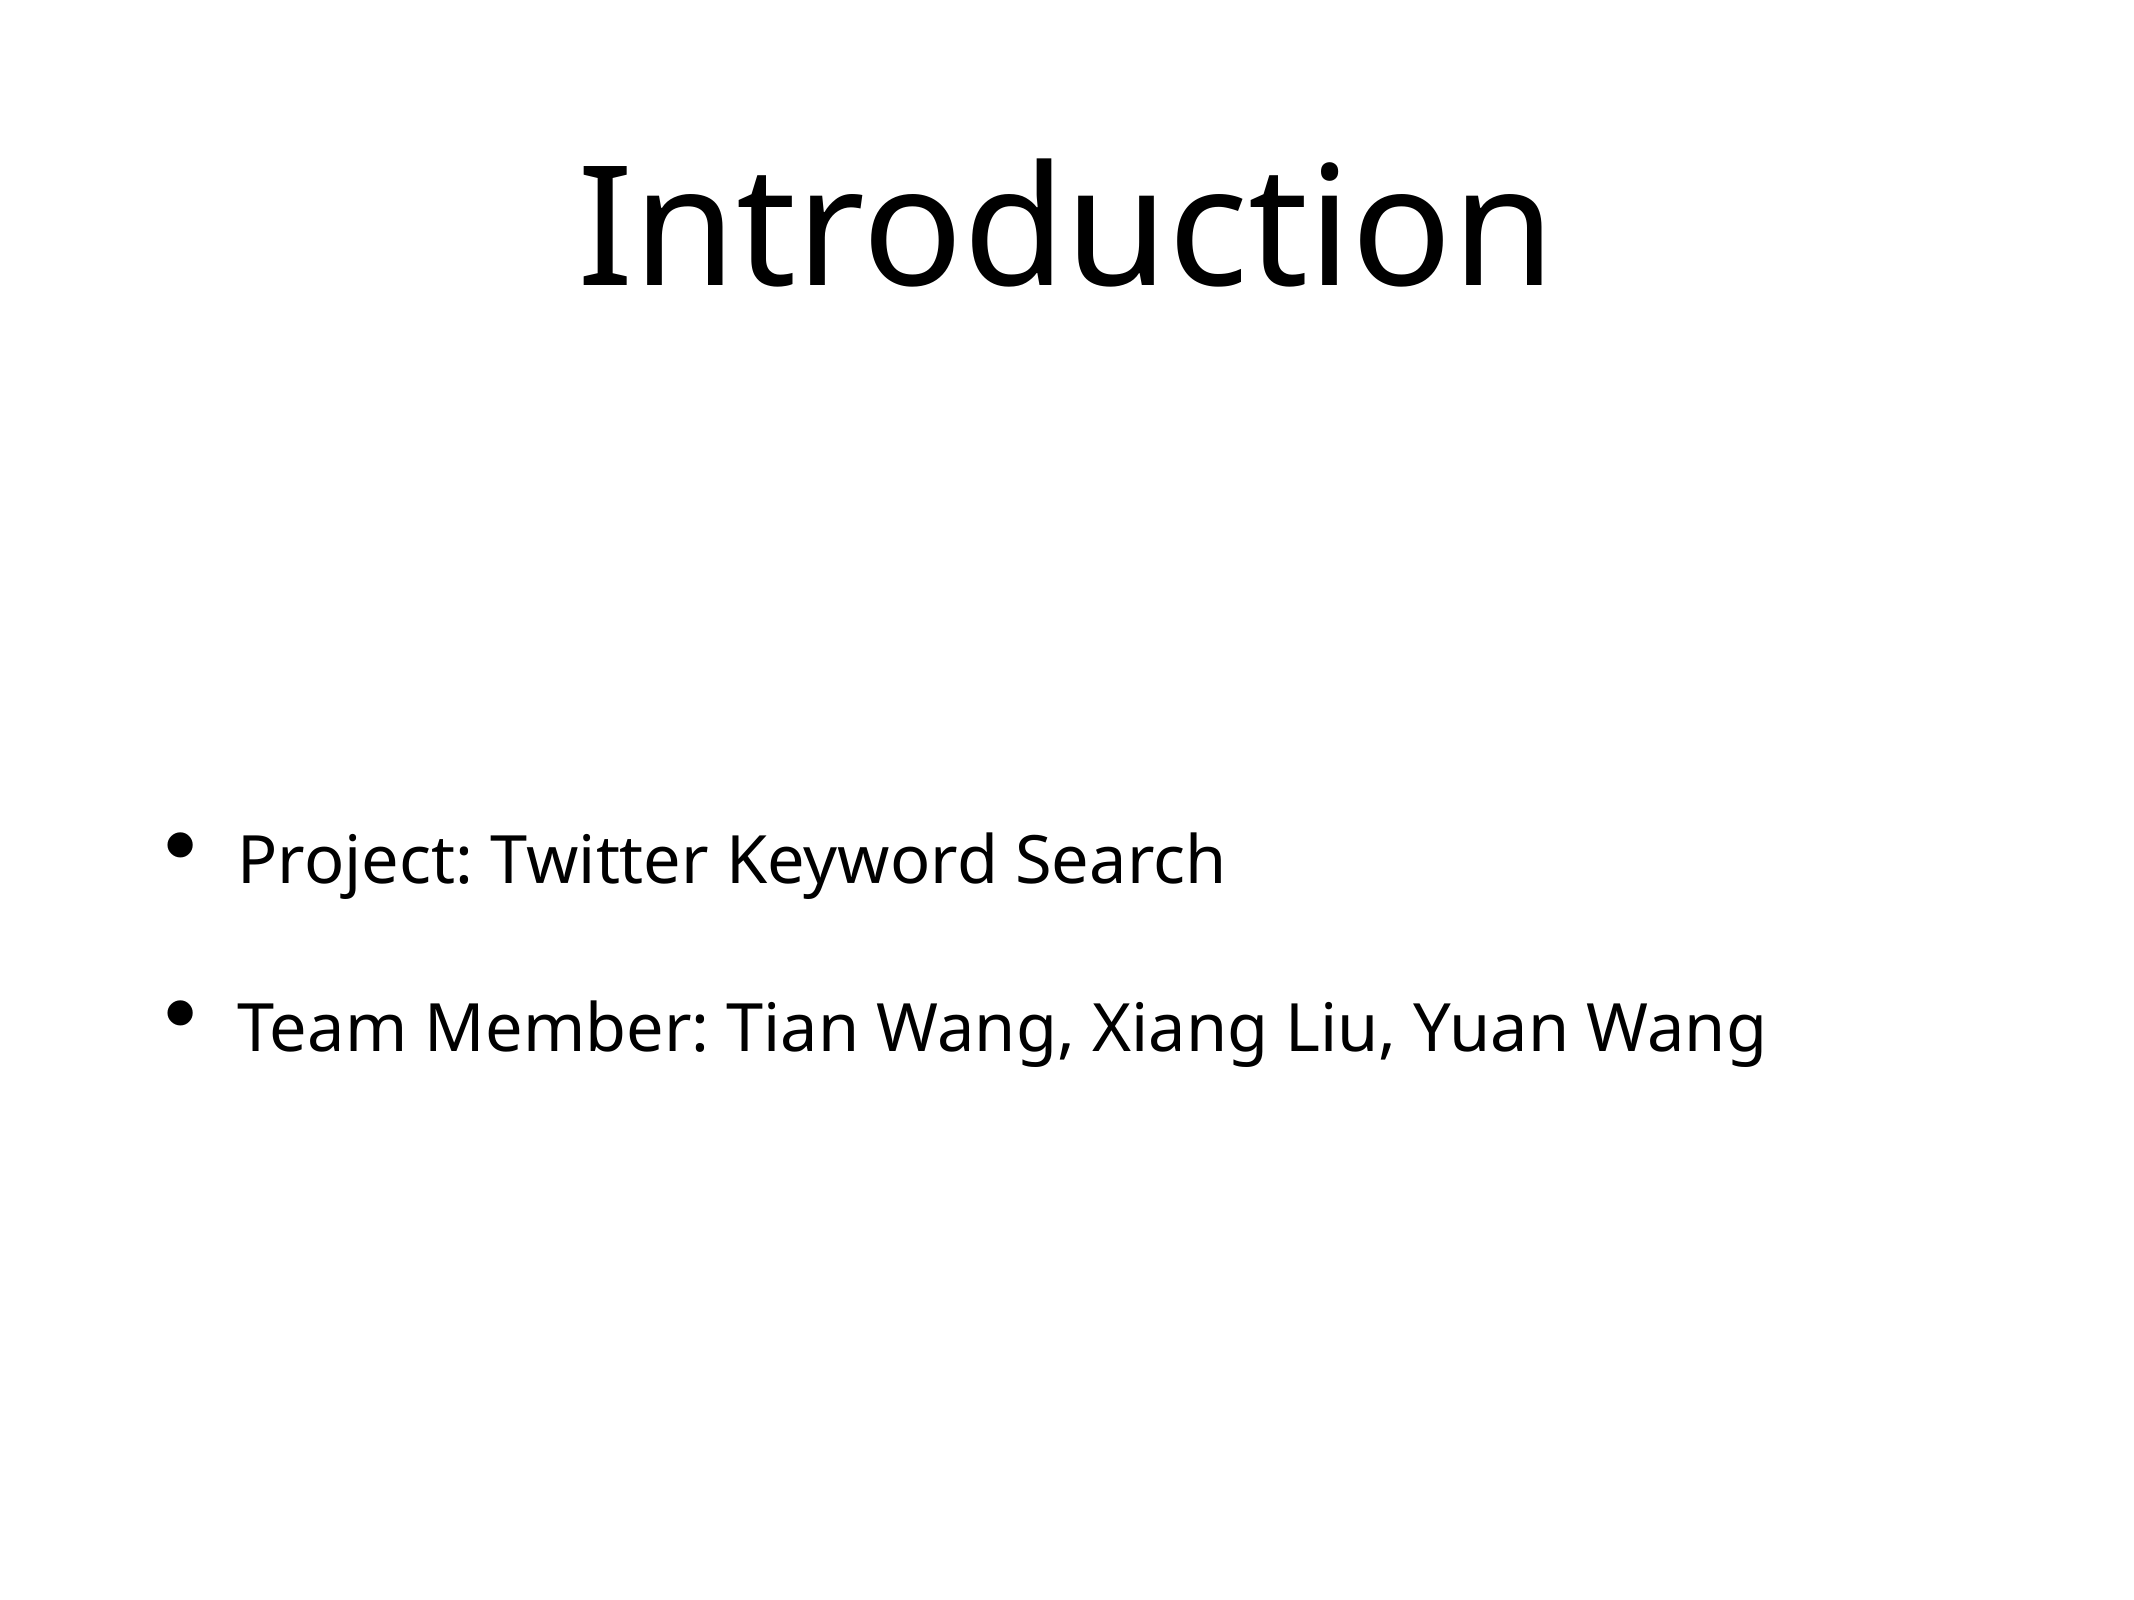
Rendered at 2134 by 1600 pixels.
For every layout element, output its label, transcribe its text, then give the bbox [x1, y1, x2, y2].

title Introduction [155, 41, 1978, 397]
list Project: Twitter Keyword Search Team Member: Tian Wang, Xiang Liu, Yuan Wang [155, 424, 1978, 1457]
